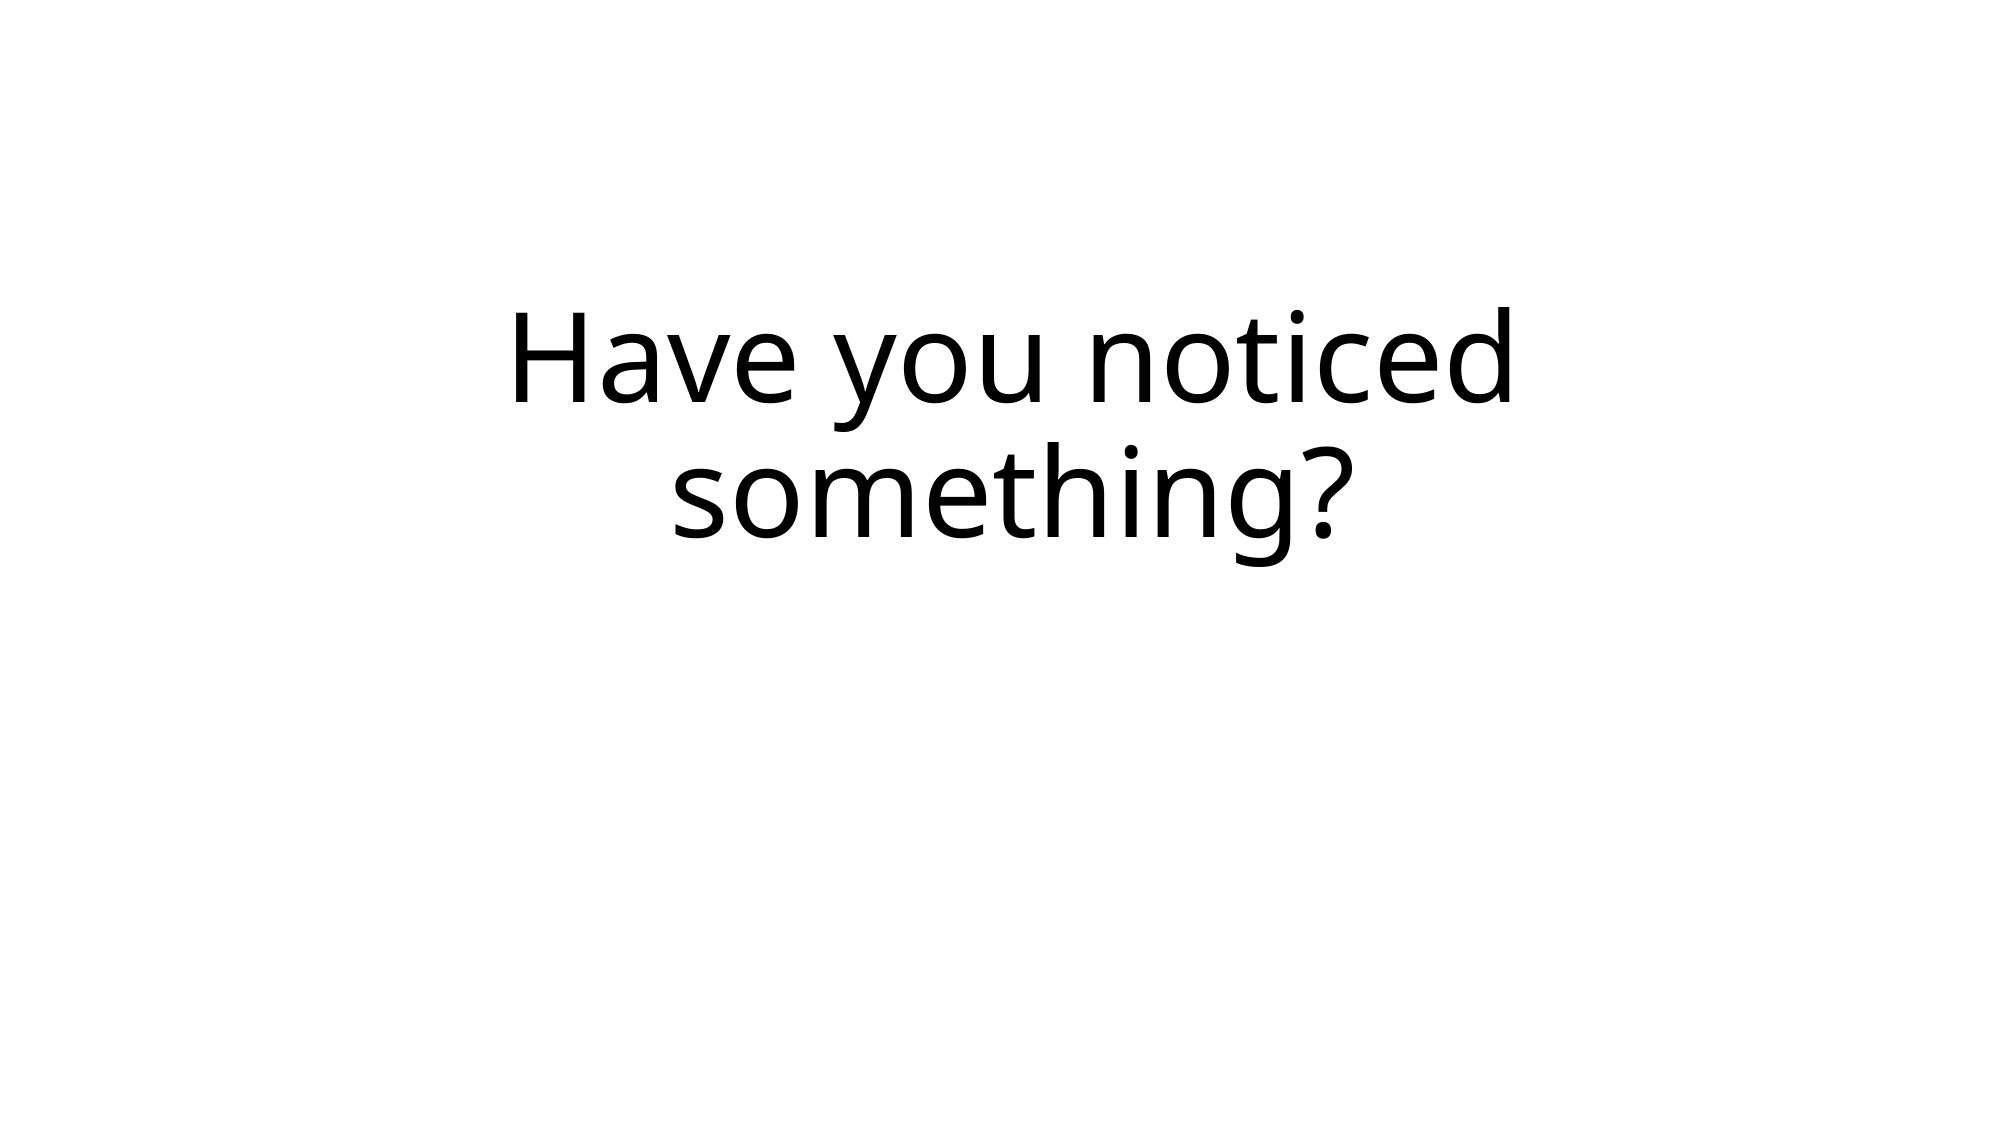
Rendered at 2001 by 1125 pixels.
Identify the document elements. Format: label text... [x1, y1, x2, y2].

title Have you noticed something? [170, 378, 1856, 573]
